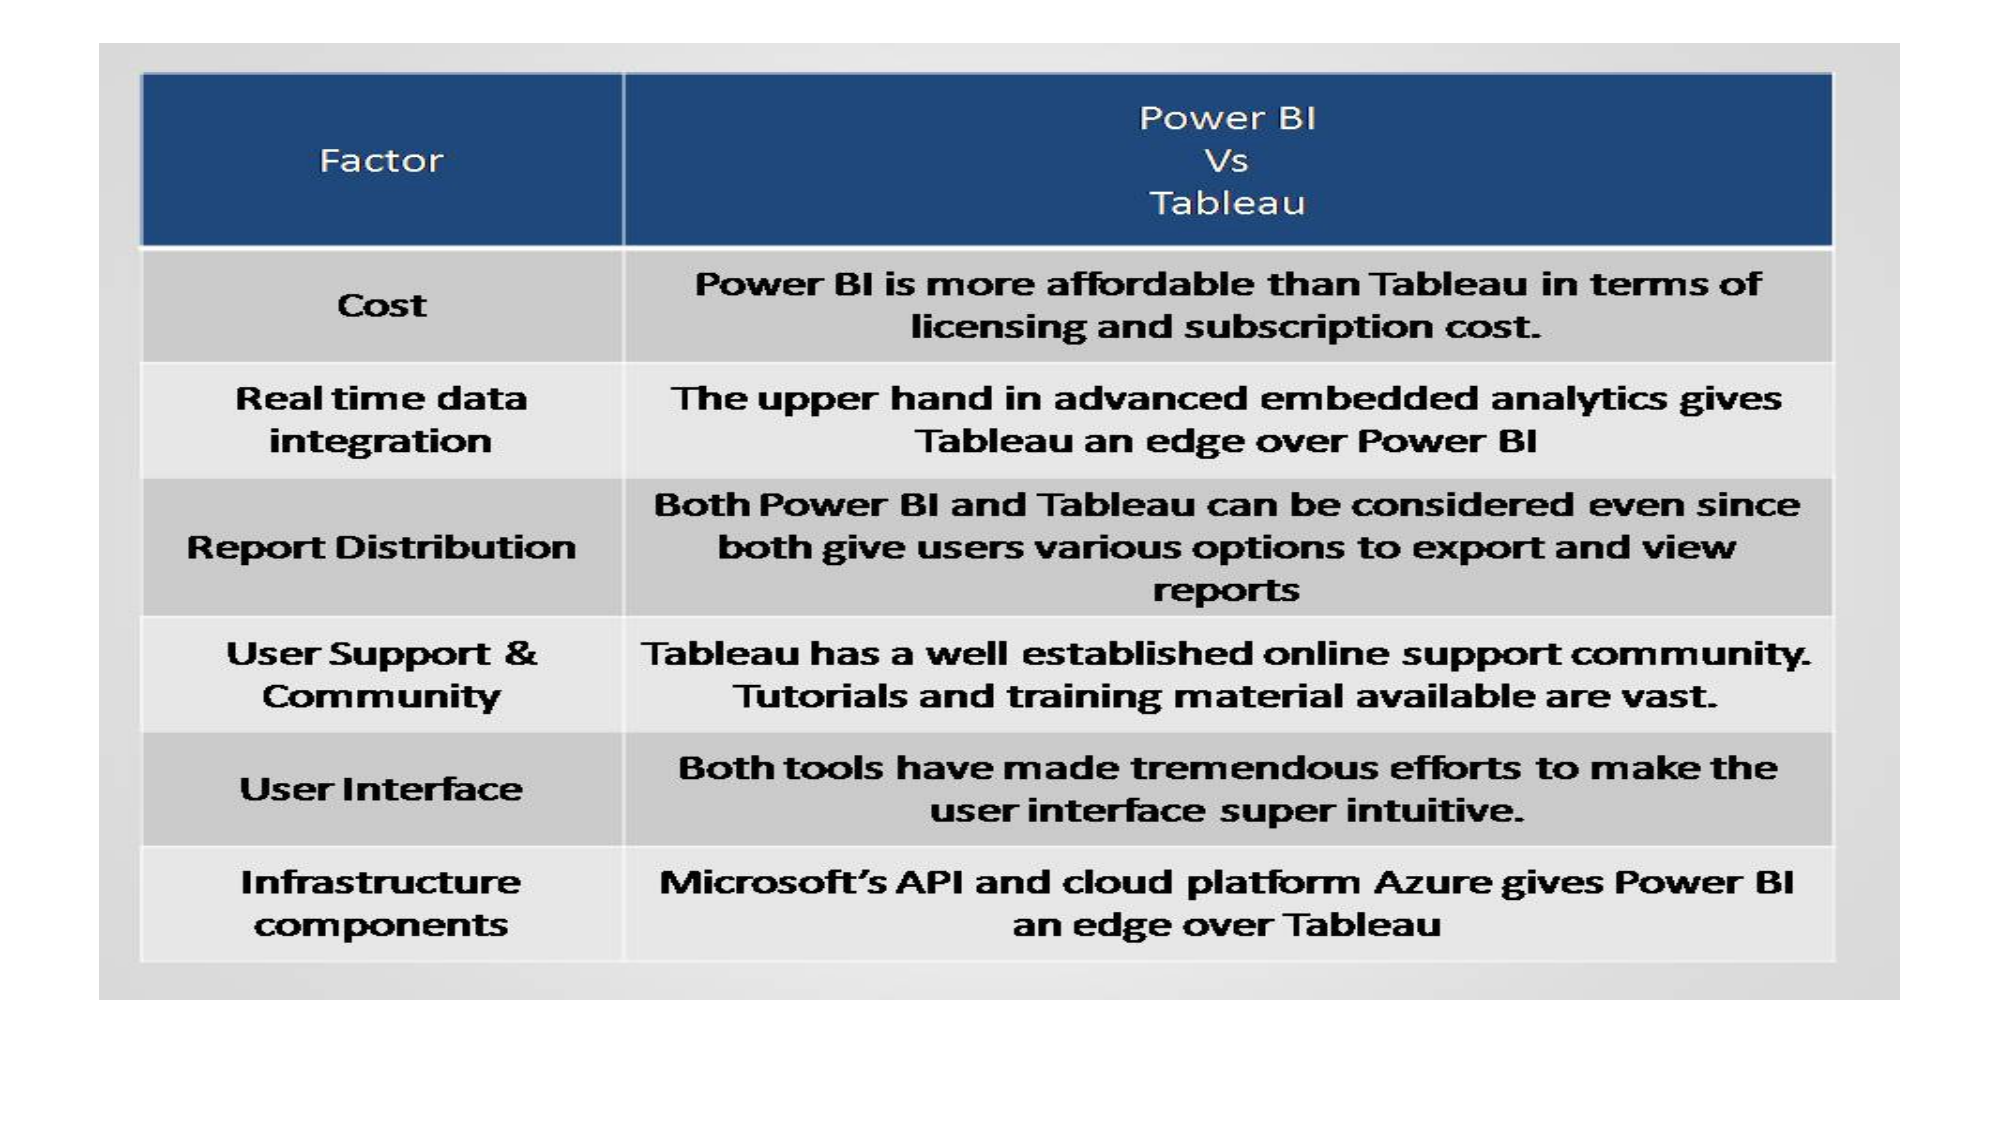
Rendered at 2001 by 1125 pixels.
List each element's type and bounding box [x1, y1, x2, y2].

list [99, 43, 1900, 1000]
